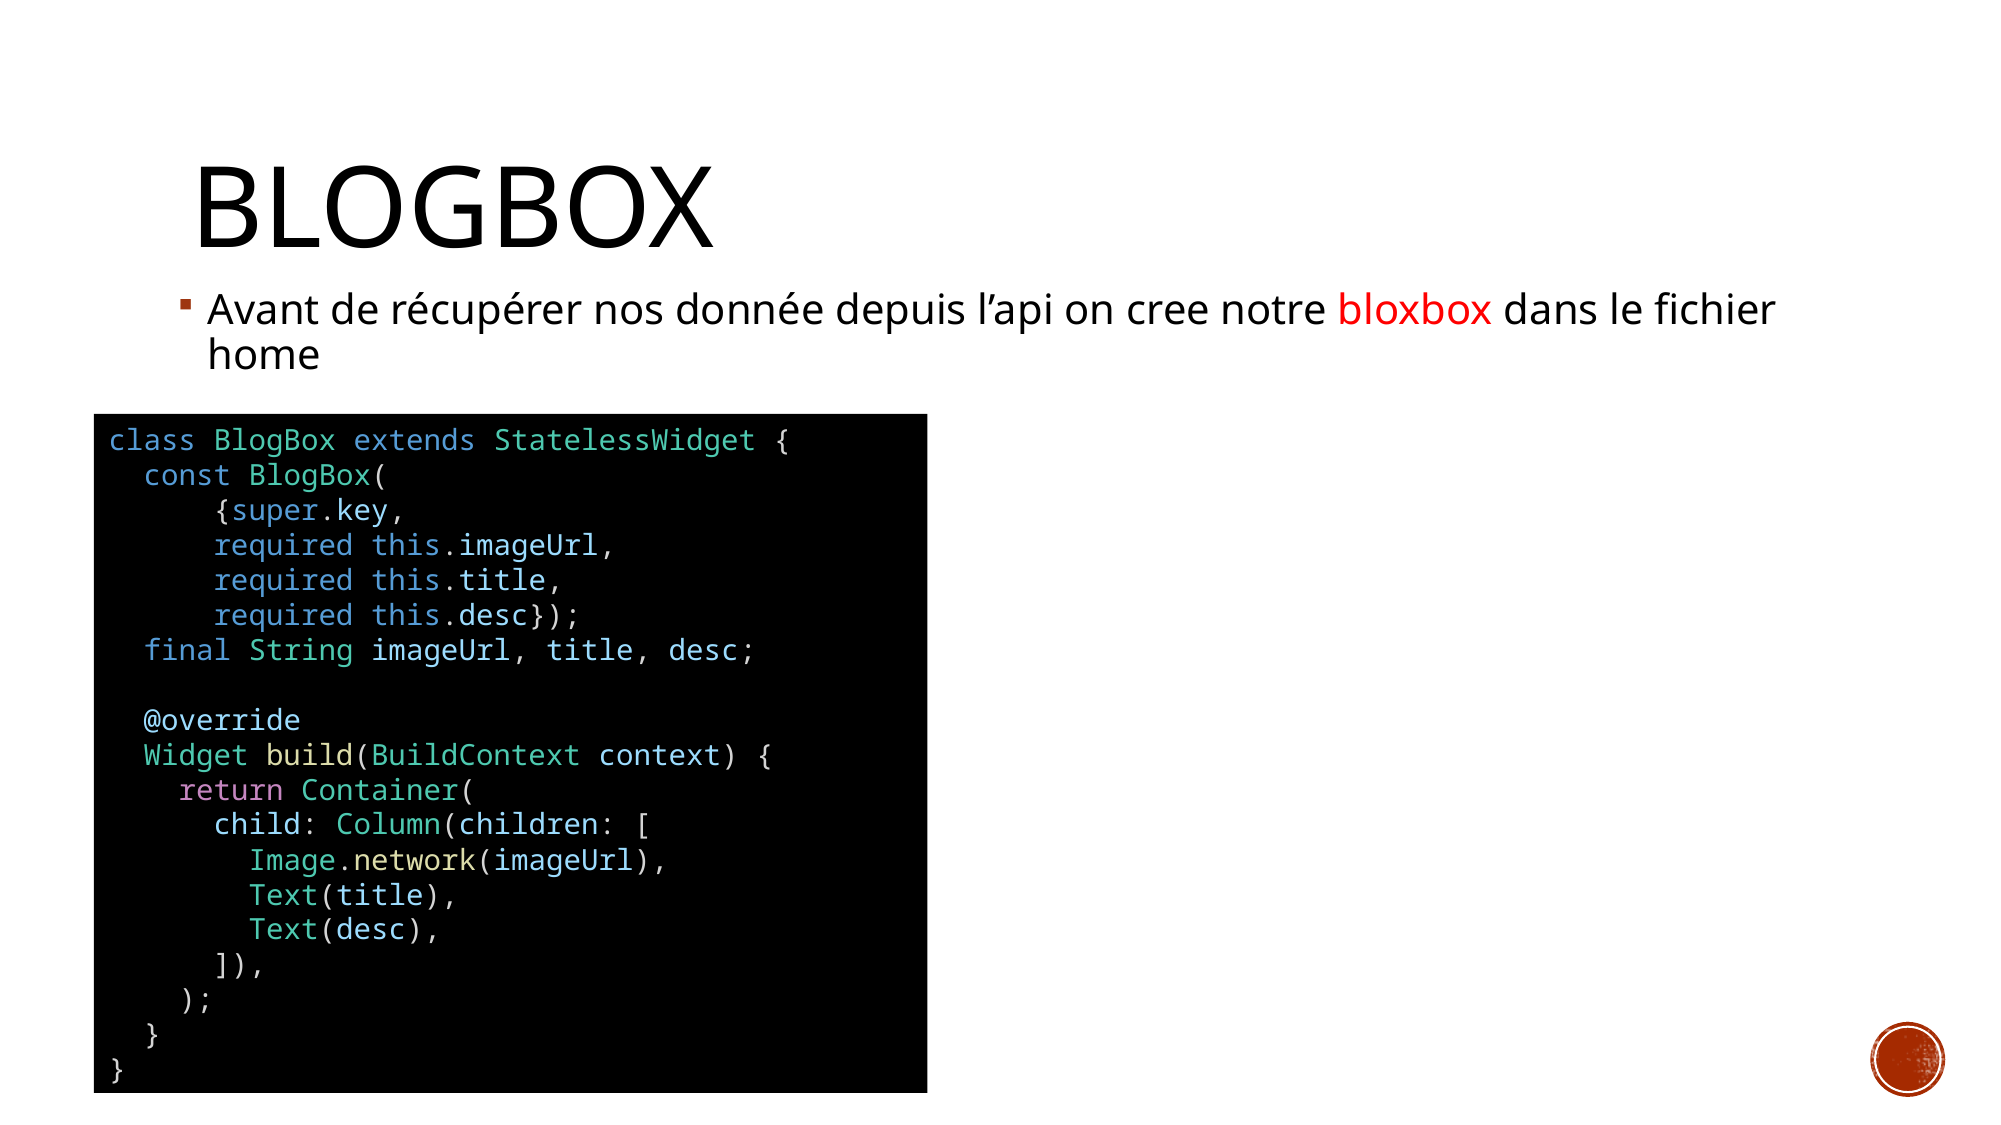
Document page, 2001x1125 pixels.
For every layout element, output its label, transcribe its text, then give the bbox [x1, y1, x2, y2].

text_box class BlogBox extends StatelessWidget { const BlogBox( {super.key, required this.imageUrl, required this.title, required this.desc}); final String imageUrl, title, desc; @override Widget build(BuildContext context) { return Container( child: Column(children: [ Image.network(imageUrl), Text(title), Text(desc), ]), ); } } [93, 413, 928, 1093]
title blogbox [175, 79, 1826, 344]
list Avant de récupérer nos donnée depuis l’api on cree notre bloxbox dans le fichier home [162, 281, 1813, 947]
